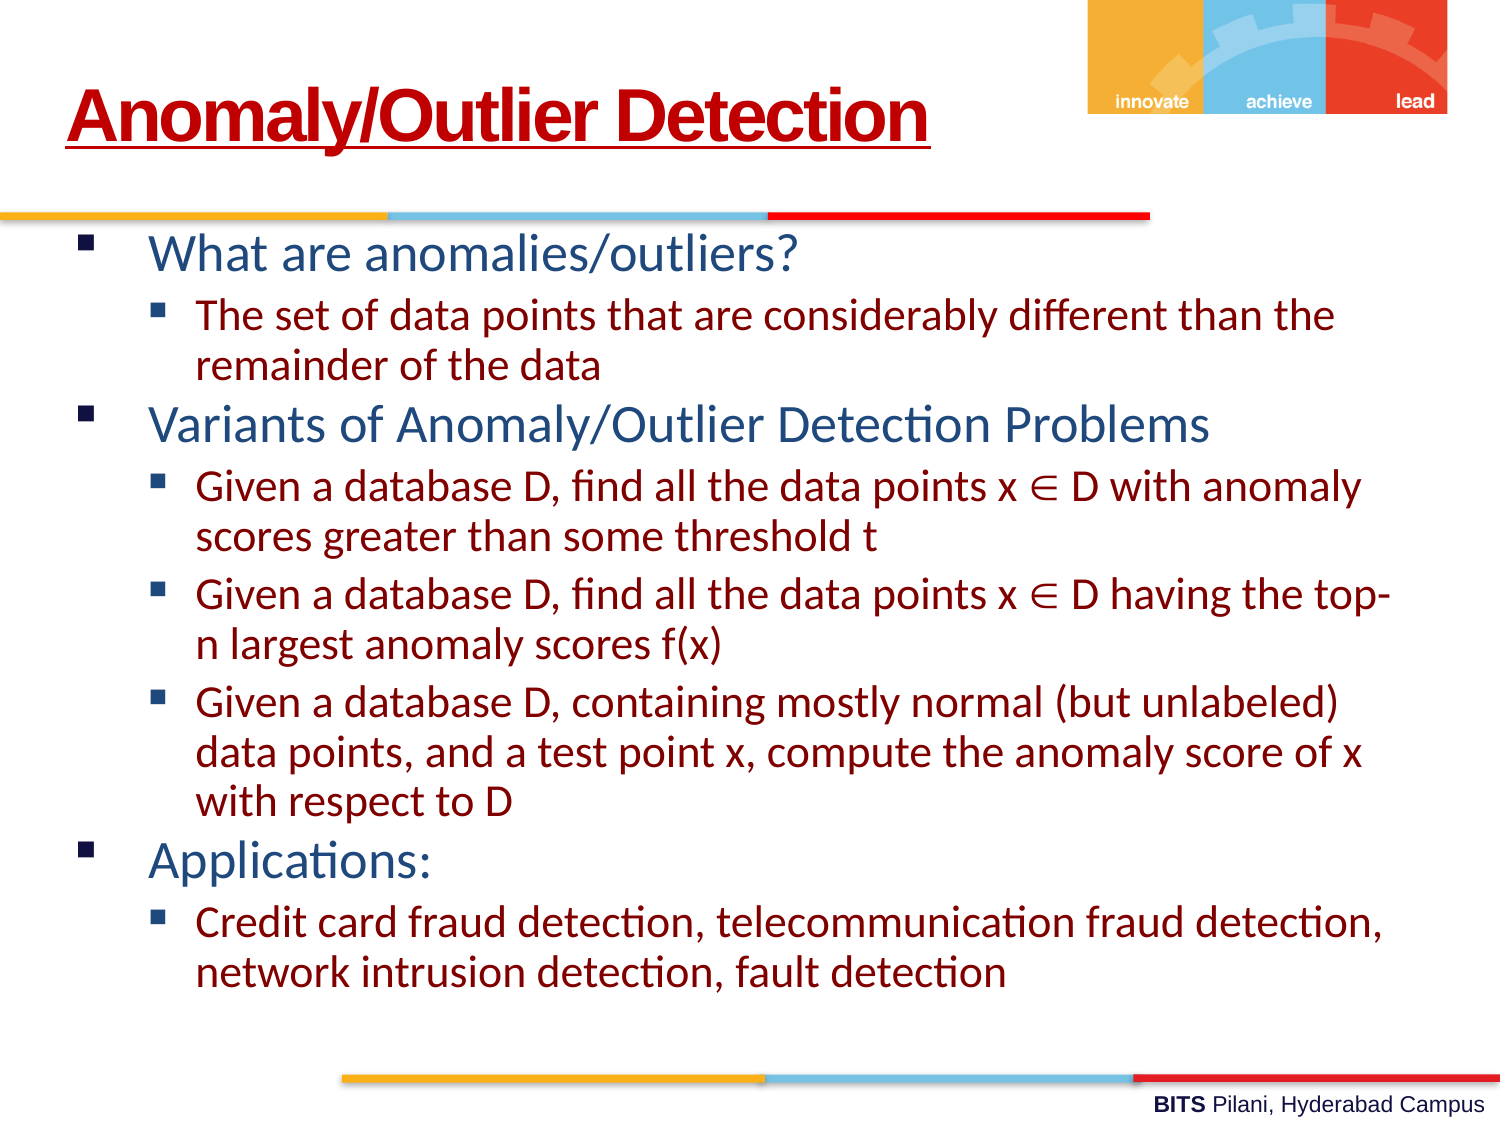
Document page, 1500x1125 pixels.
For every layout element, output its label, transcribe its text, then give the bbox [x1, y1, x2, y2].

list Anomaly/Outlier Detection [50, 24, 1088, 213]
picture [1087, 0, 1448, 114]
text_box What are anomalies/outliers? The set of data points that are considerably different than the remainder of the data Variants of Anomaly/Outlier Detection Problems Given a database D, find all the data points x  D with anomaly scores greater than some threshold t Given a database D, find all the data points x  D having the top-n largest anomaly scores f(x) Given a database D, containing mostly normal (but unlabeled) data points, and a test point x, compute the anomaly score of x with respect to D Applications: Credit card fraud detection, telecommunication fraud detection, network intrusion detection, fault detection [58, 222, 1424, 1055]
